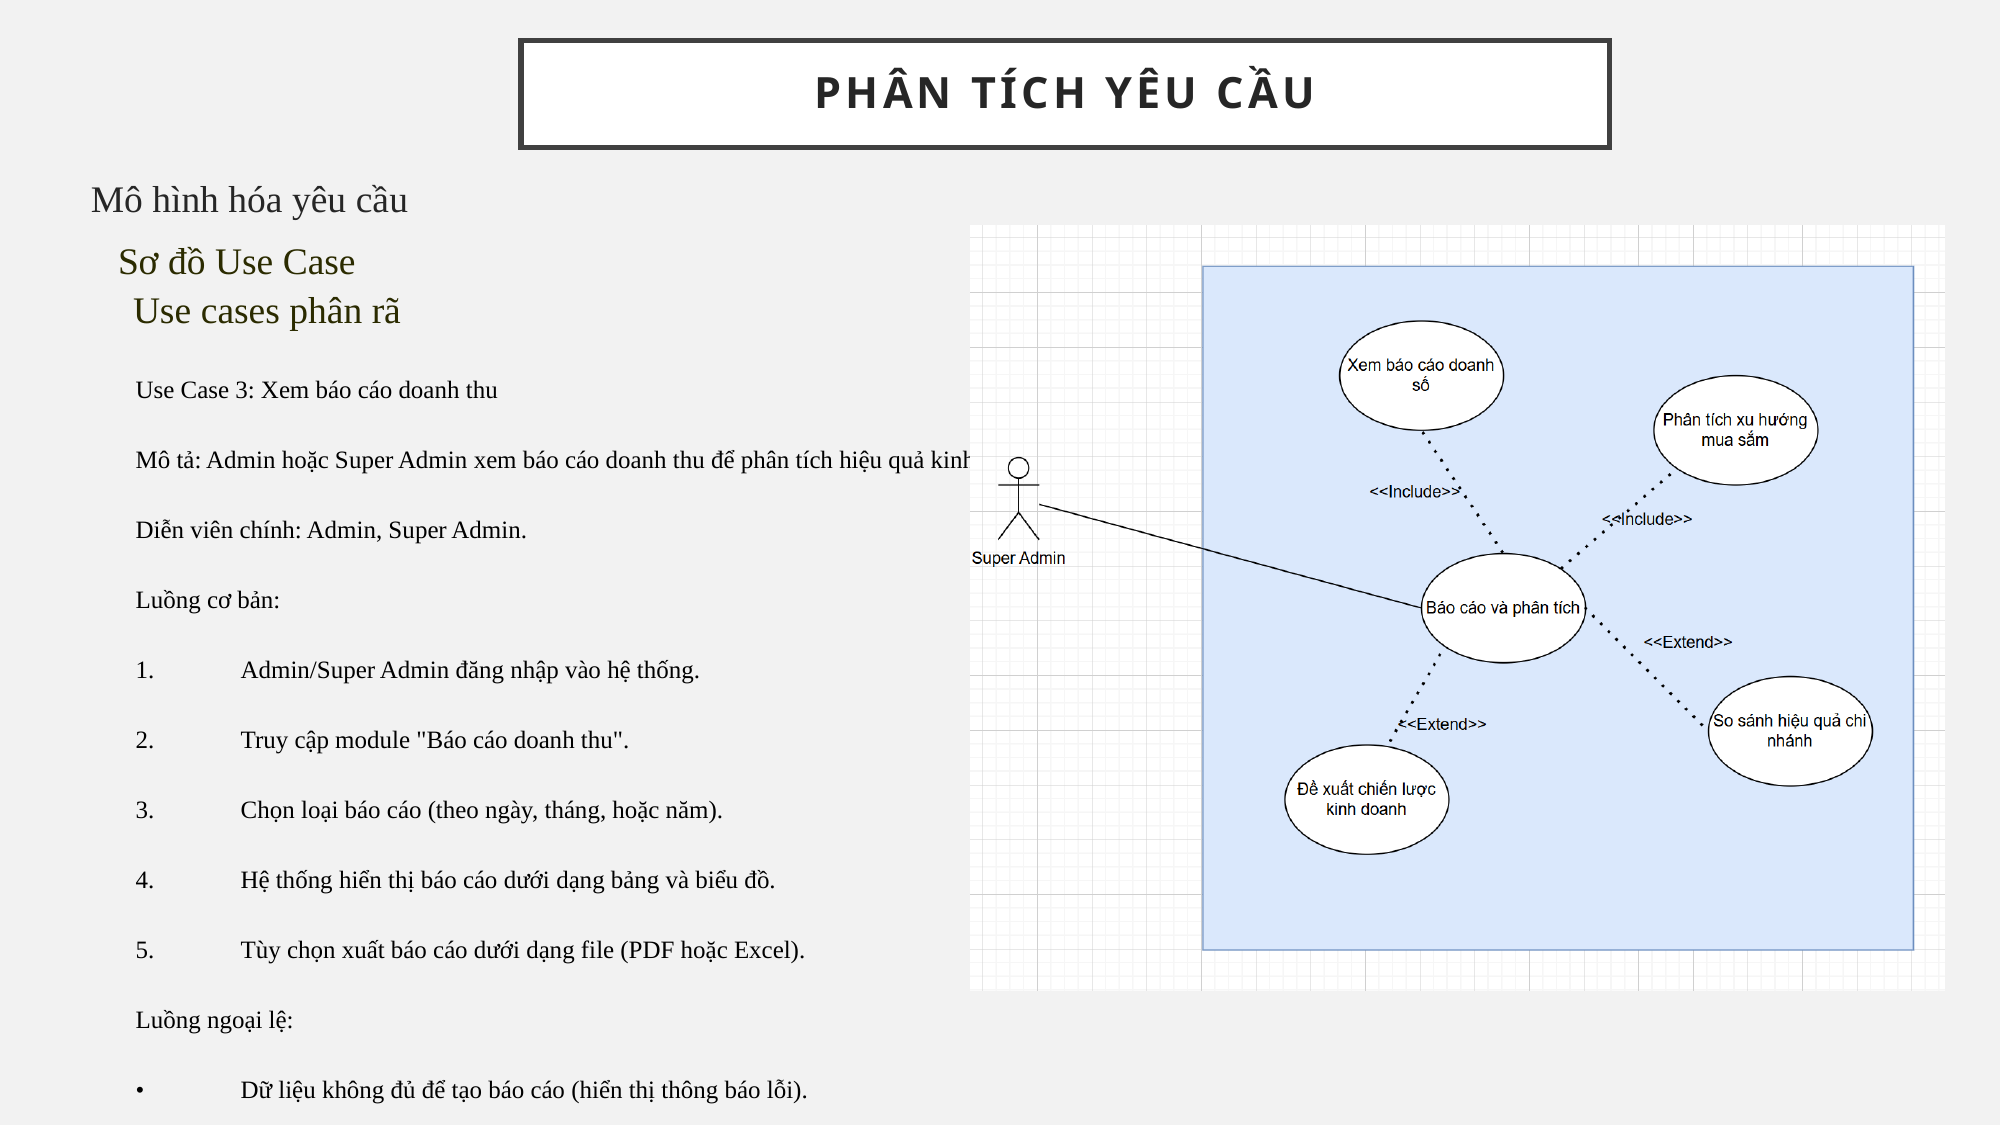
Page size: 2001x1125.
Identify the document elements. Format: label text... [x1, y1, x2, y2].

text_box Sơ đồ Use Case [103, 207, 1104, 290]
picture [970, 225, 1945, 991]
text_box Use cases phân rã [118, 256, 970, 339]
list Mô hình hóa yêu cầu [75, 167, 897, 275]
text_box Use Case 3: Xem báo cáo doanh thu Mô tả: Admin hoặc Super Admin xem báo cáo doanh thu để phân tích hiệu quả kinh doanh. Diễn viên chính: Admin, Super Admin. Luồng cơ bản: 1. Admin/Super Admin đăng nhập vào hệ thống. 2. Truy cập module "Báo cáo doanh thu". 3. Chọn loại báo cáo (theo ngày, tháng, hoặc năm). 4. Hệ thống hiển thị báo cáo dưới dạng bảng và biểu đồ. 5. Tùy chọn xuất báo cáo dưới dạng file (PDF hoặc Excel). Luồng ngoại lệ: • Dữ liệu không đủ để tạo báo cáo (hiển thị thông báo lỗi). [75, 351, 1284, 1111]
title PHÂN TÍCH YÊU CẦU [518, 38, 1612, 150]
